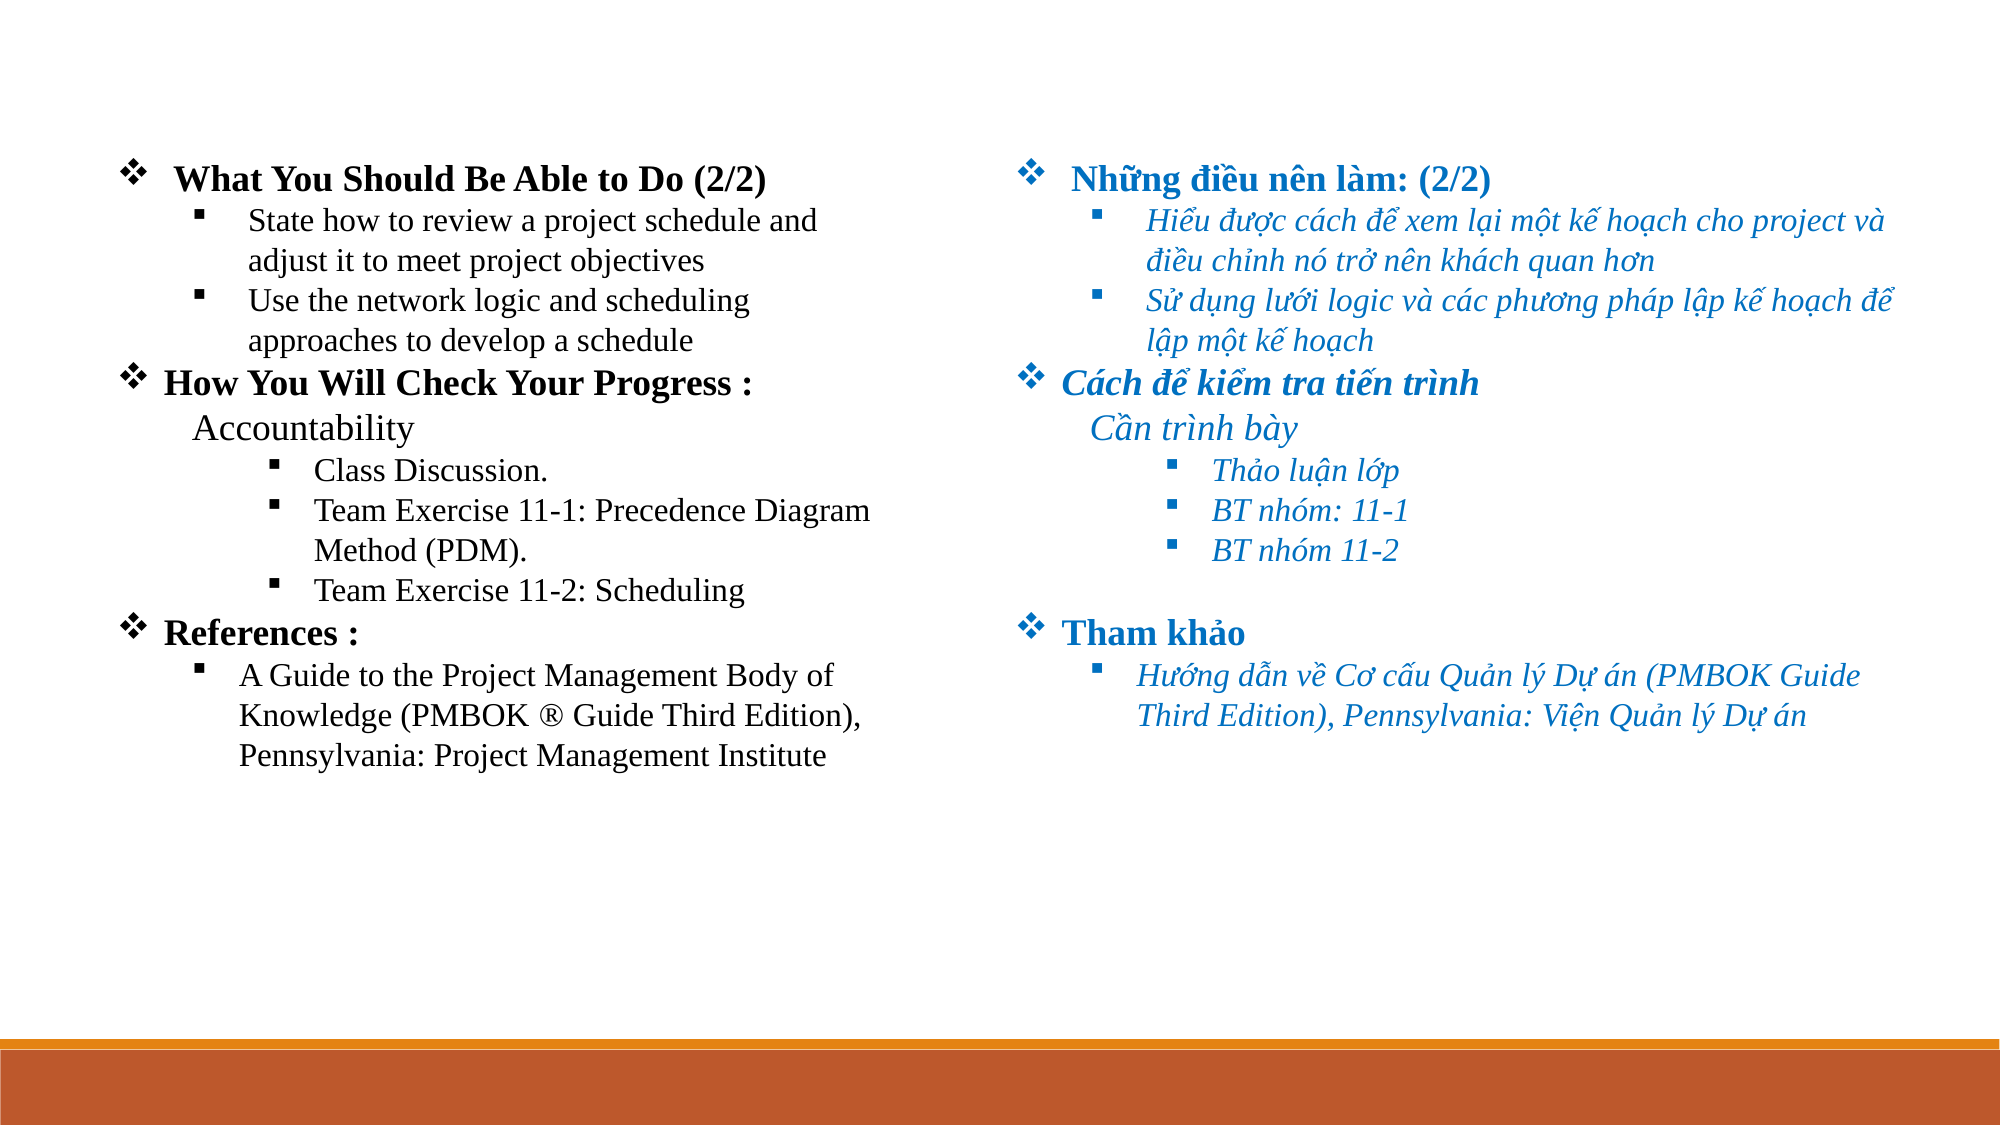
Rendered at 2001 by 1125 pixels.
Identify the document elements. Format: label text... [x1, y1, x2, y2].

text_box Những điều nên làm: (2/2) Hiểu được cách để xem lại một kế hoạch cho project và điều chỉnh nó trở nên khách quan hơn Sử dụng lưới logic và các phương pháp lập kế hoạch để lập một kế hoạch Cách để kiểm tra tiến trình Cần trình bày Thảo luận lớp BT nhóm: 11-1 BT nhóm 11-2 Tham khảo Hướng dẫn về Cơ cấu Quản lý Dự án (PMBOK Guide Third Edition), Pennsylvania: Viện Quản lý Dự án [999, 146, 1954, 781]
text_box What You Should Be Able to Do (2/2) State how to review a project schedule and adjust it to meet project objectives Use the network logic and scheduling approaches to develop a schedule How You Will Check Your Progress : Accountability Class Discussion. Team Exercise 11-1: Precedence Diagram Method (PDM). Team Exercise 11-2: Scheduling References : A Guide to the Project Management Body of Knowledge (PMBOK  Guide Third Edition), Pennsylvania: Project Management Institute [102, 146, 909, 781]
